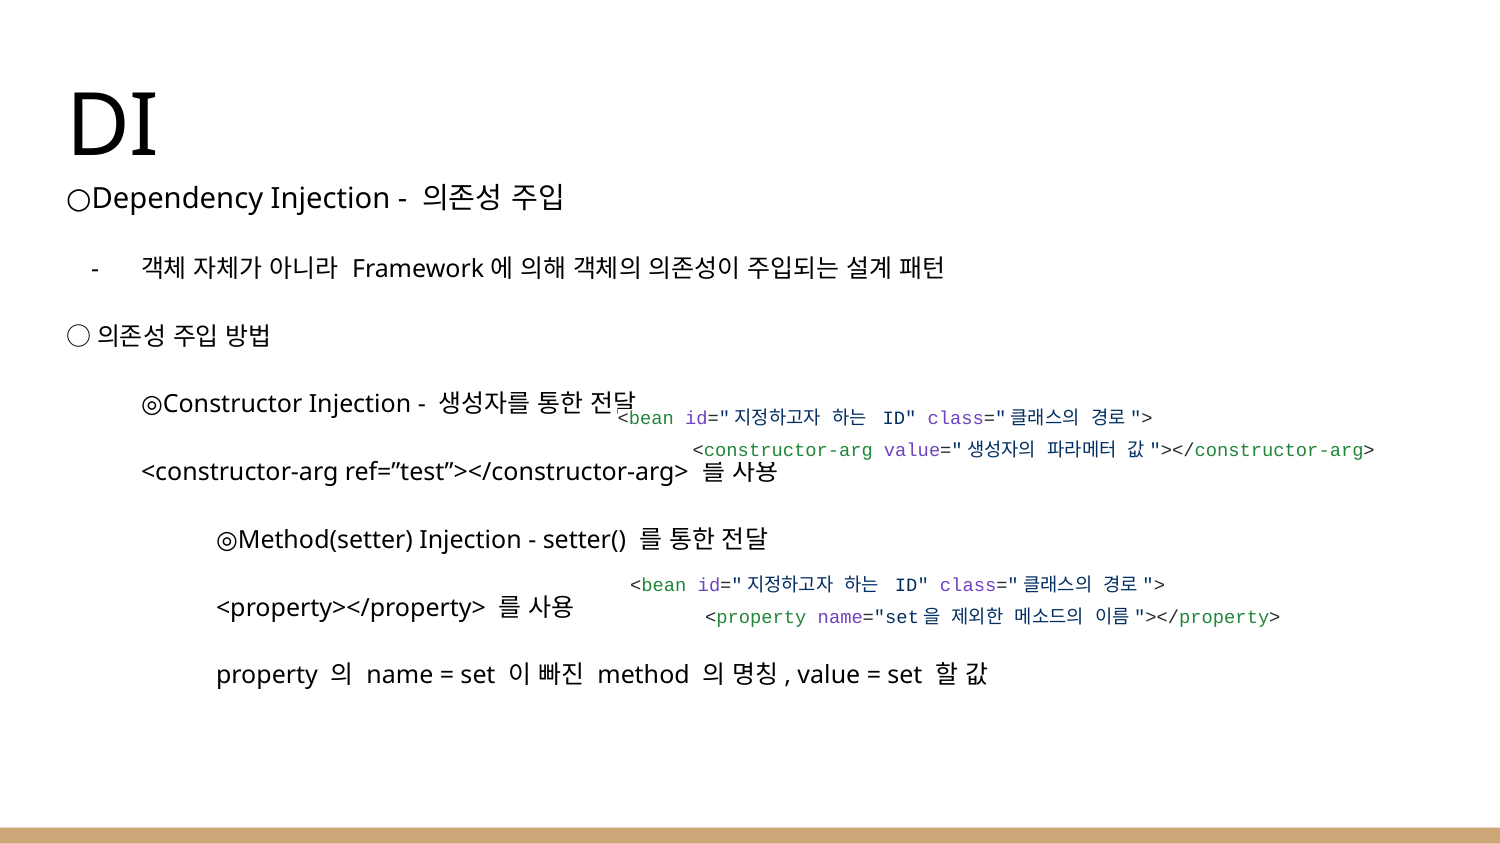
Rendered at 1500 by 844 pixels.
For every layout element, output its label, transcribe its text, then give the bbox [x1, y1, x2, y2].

text_box <bean id="지정하고자 하는 ID" class="클래스의 경로"> <constructor-arg value="생성자의 파라메터 값"></constructor-arg> [602, 381, 1402, 463]
title DI [51, 51, 1449, 159]
list ○Dependency Injection - 의존성 주입 객체 자체가 아니라 Framework에 의해 객체의 의존성이 주입되는 설계 패턴 ○의존성 주입 방법 ◎Constructor Injection - 생성자를 통한 전달 <constructor-arg ref=”test”></constructor-arg> 를 사용 ◎Method(setter) Injection - setter() 를 통한 전달 <property></property> 를 사용 property 의 name = set 이 빠진 method 의 명칭, value = set 할 값 [51, 159, 1449, 735]
text_box <bean id="지정하고자 하는 ID" class="클래스의 경로"> <property name="set을 제외한 메소드의 이름"></property> [615, 548, 1390, 639]
